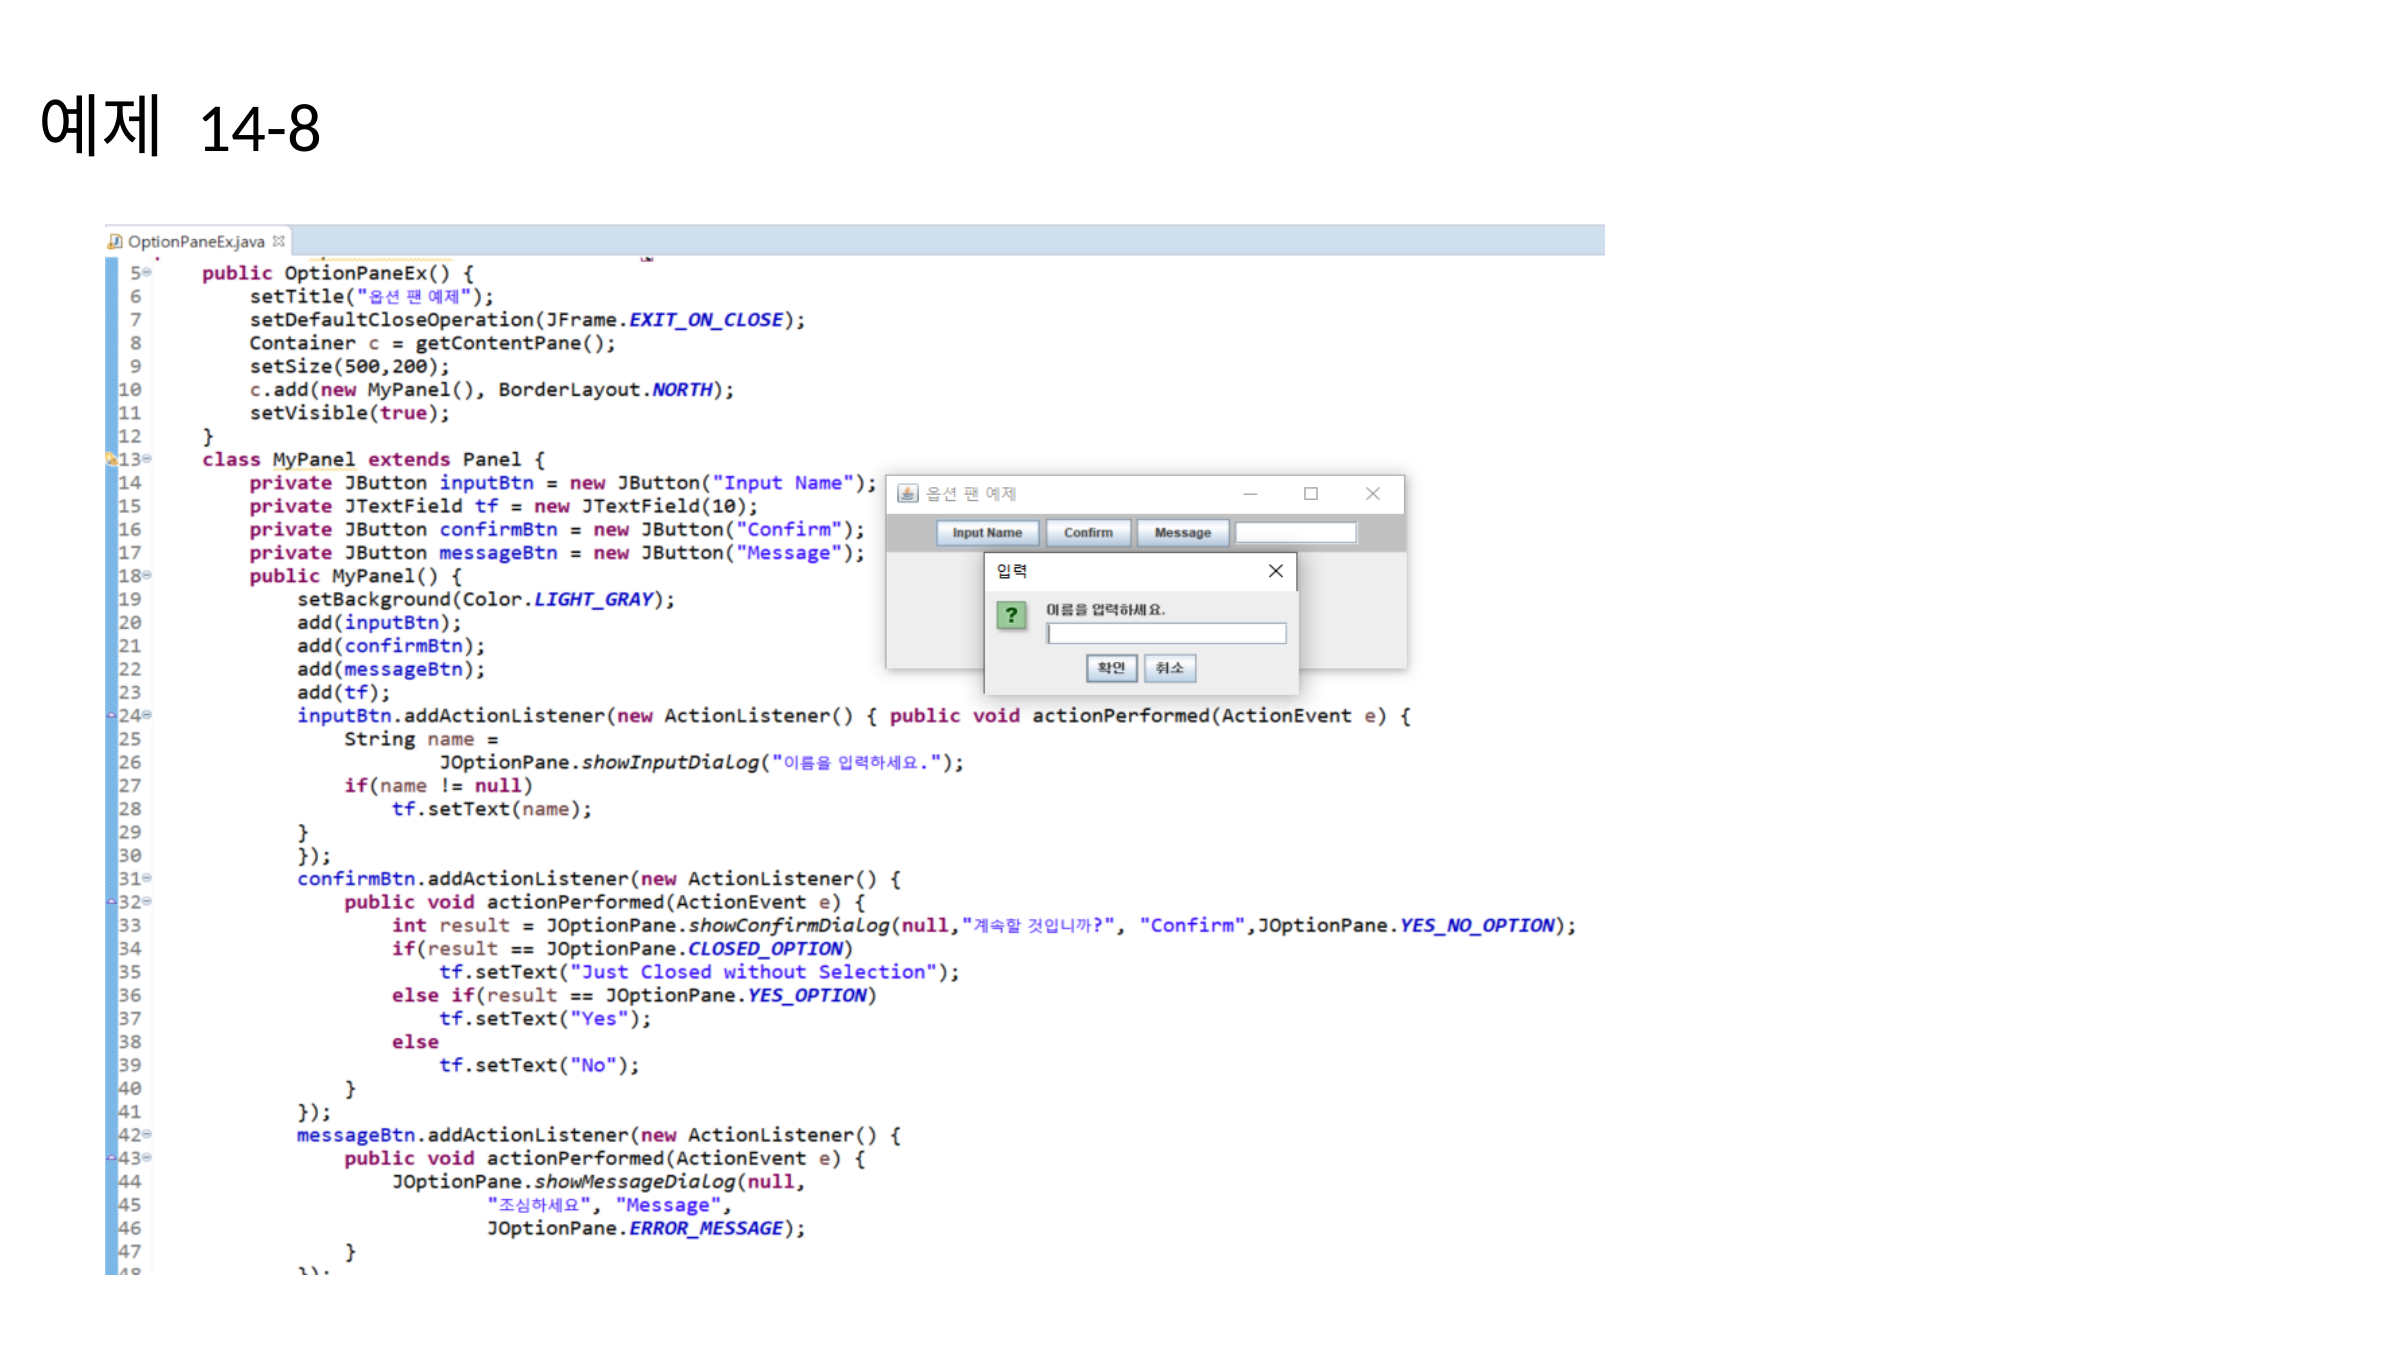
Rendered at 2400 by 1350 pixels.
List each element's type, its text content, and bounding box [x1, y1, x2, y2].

picture [104, 224, 1606, 1276]
text_box 예제 14-8 [23, 29, 337, 173]
